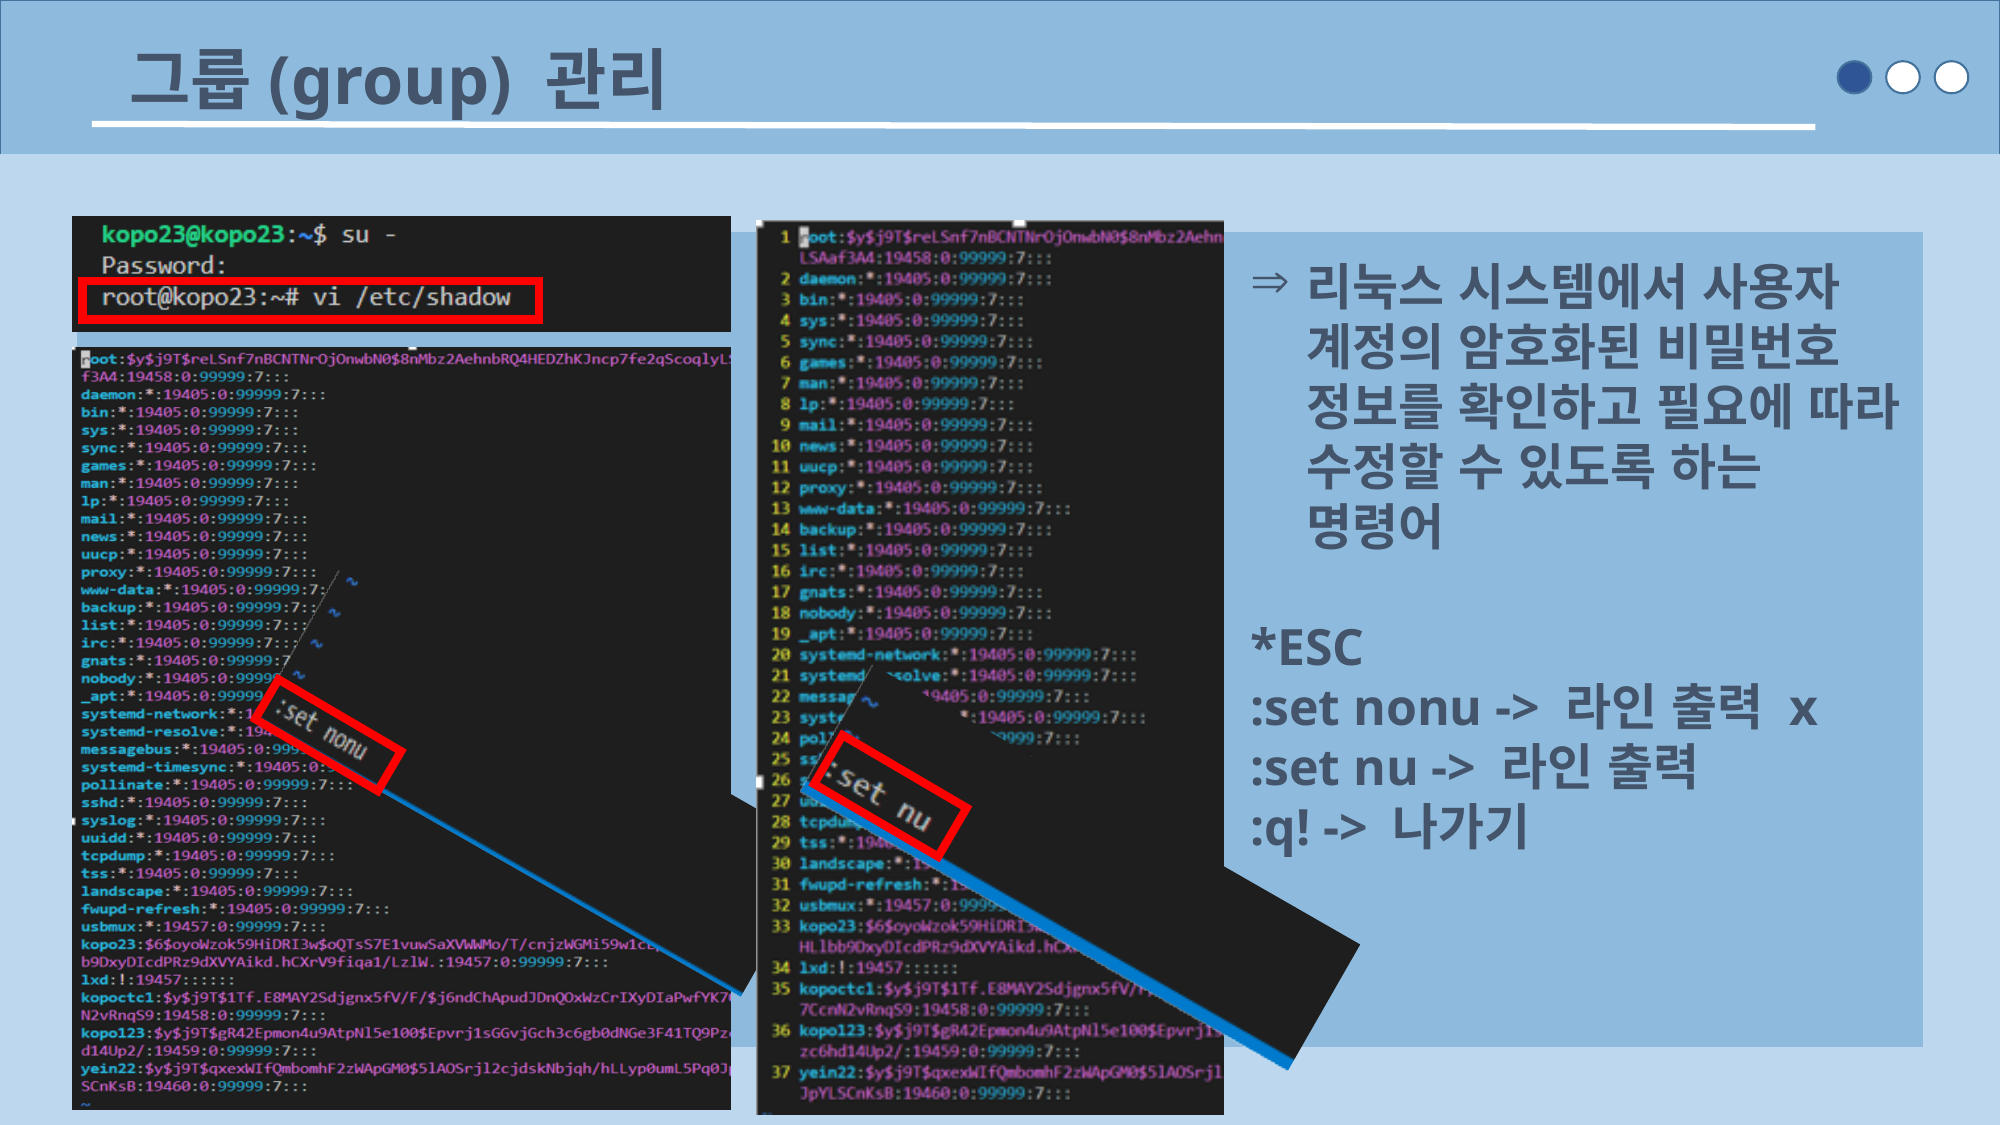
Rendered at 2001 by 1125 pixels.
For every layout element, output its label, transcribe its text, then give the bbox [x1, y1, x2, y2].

text_box [0, 154, 2000, 1125]
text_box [1837, 61, 1969, 94]
text_box 그룹(group) 관리 [114, 30, 731, 123]
text_box [731, 972, 756, 1047]
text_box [91, 123, 1816, 127]
picture [72, 220, 1361, 1115]
text_box [0, 0, 2000, 154]
picture [72, 216, 731, 332]
text_box [1224, 232, 1923, 1047]
text_box [77, 232, 756, 697]
text_box 리눅스 시스템에서 사용자 계정의 암호화된 비밀번호 정보를 확인하고 필요에 따라 수정할 수 있도록 하는 명령어 *ESC :set nonu -> 라인 출력 x :set nu -> 라인 출력 :q! -> 나가기 [1235, 247, 1920, 923]
